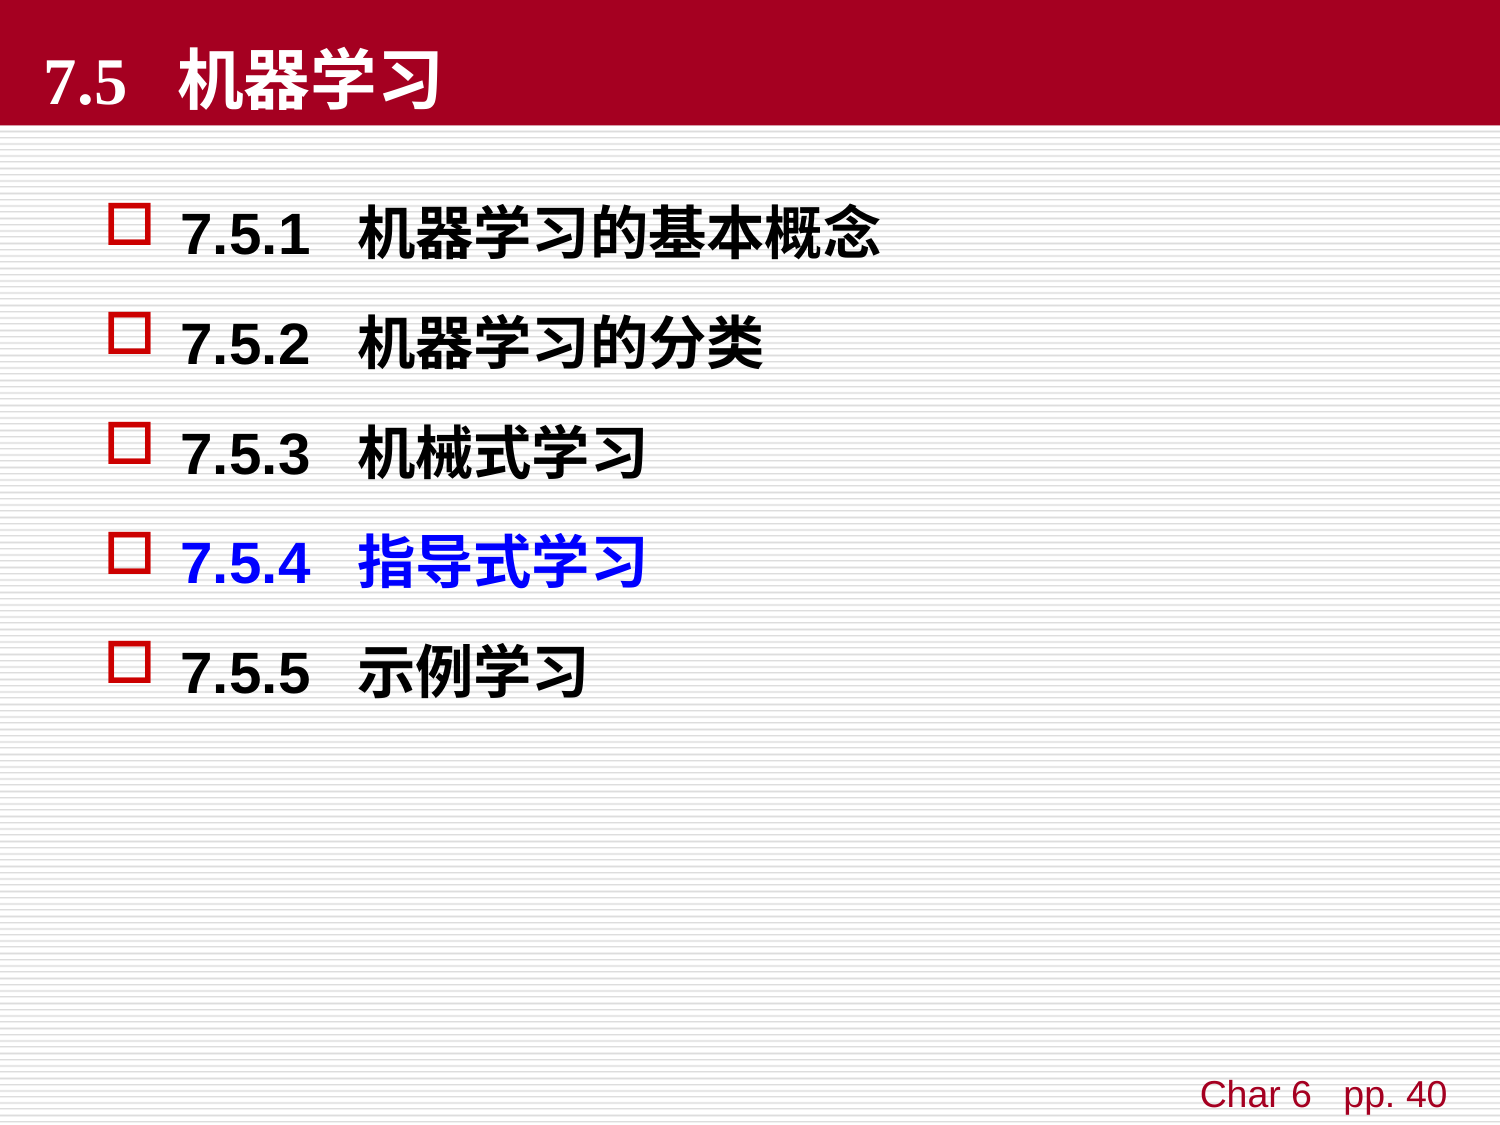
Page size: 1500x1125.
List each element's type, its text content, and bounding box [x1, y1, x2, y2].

picture [0, 126, 1500, 1125]
slide_number Char 6 pp. 40 [1137, 1062, 1463, 1122]
title 7.5 机器学习 [0, 0, 1500, 126]
list 7.5.1 机器学习的基本概念 7.5.2 机器学习的分类 7.5.3 机械式学习 7.5.4 指导式学习 7.5.5 示例学习 [88, 160, 1459, 1047]
